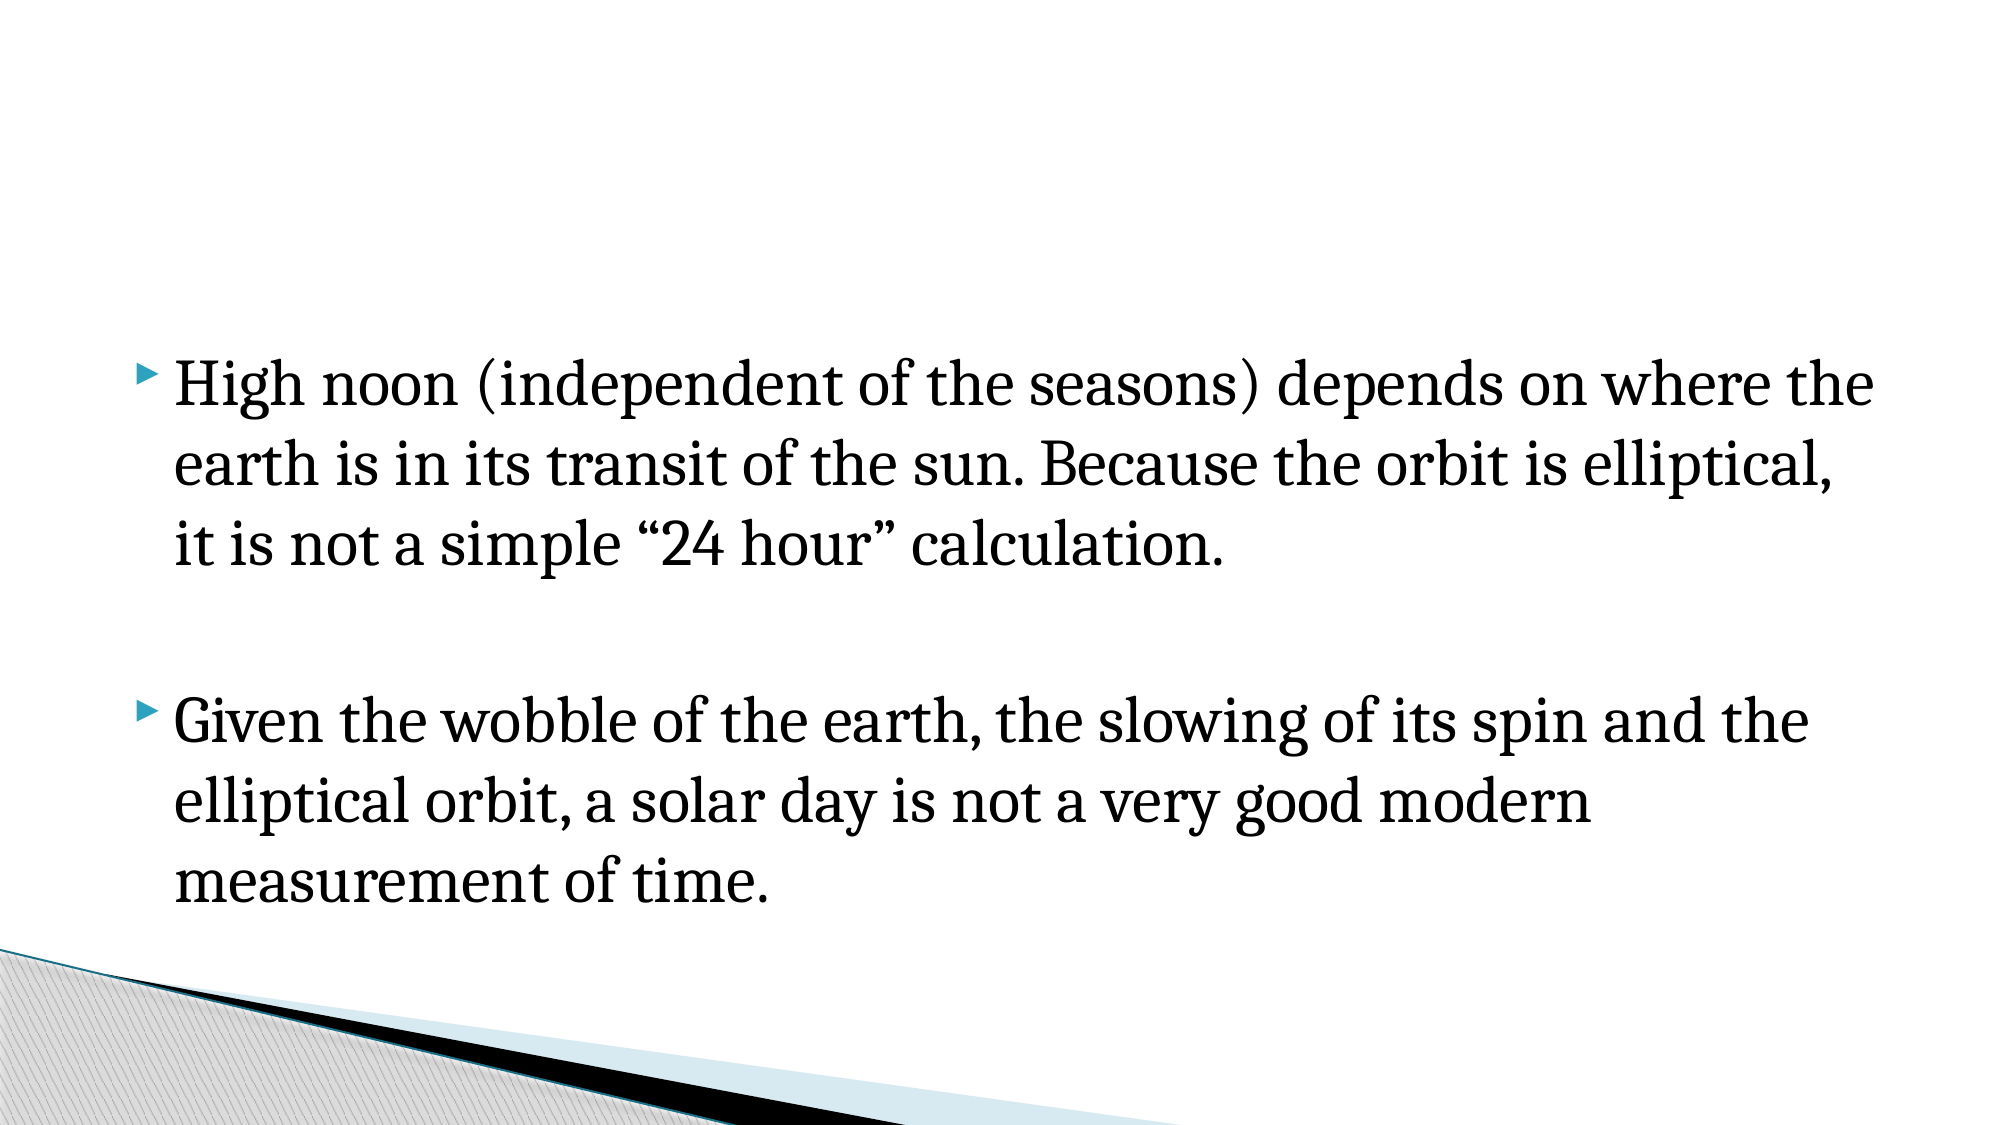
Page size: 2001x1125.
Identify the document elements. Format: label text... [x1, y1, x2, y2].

list High noon (independent of the seasons) depends on where the earth is in its transit of the sun. Because the orbit is elliptical, it is not a simple “24 hour” calculation. Given the wobble of the earth, the slowing of its spin and the elliptical orbit, a solar day is not a very good modern measurement of time. [99, 242, 1900, 986]
